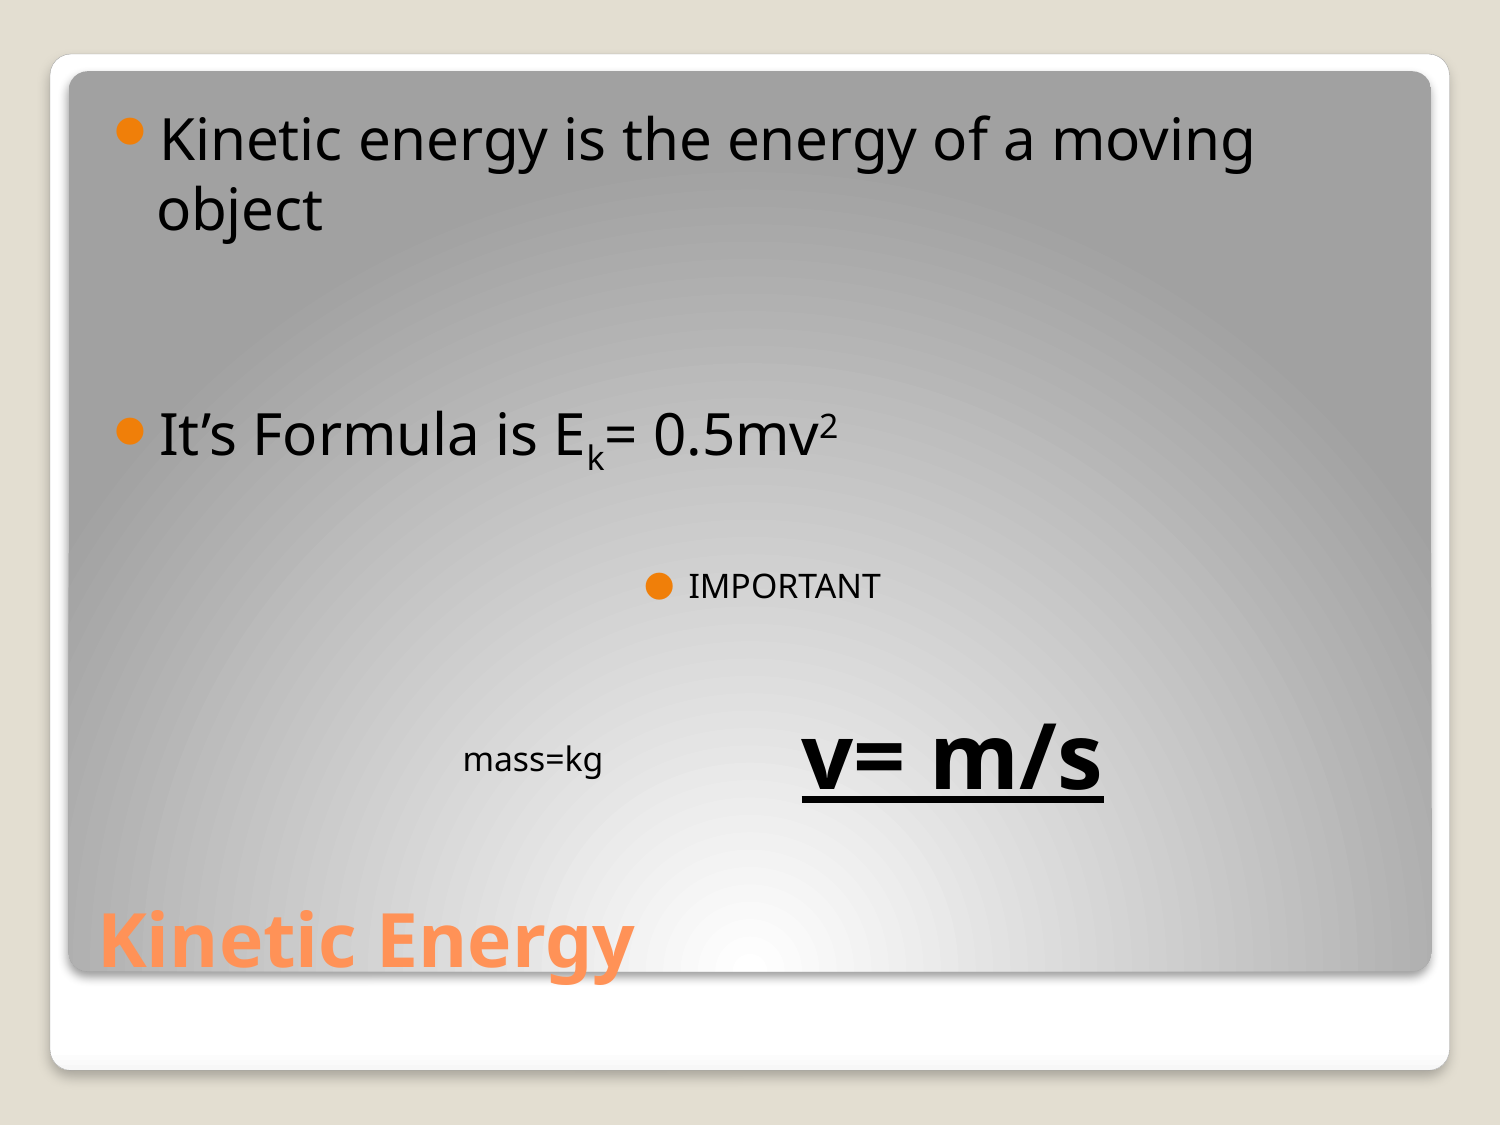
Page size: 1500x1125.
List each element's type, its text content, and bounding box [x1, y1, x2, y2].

list Kinetic energy is the energy of a moving object It’s Formula is Ek= 0.5mv2 IMPORTANT mass=kg v= m/s [82, 86, 1425, 774]
title Kinetic Energy [82, 817, 1425, 990]
